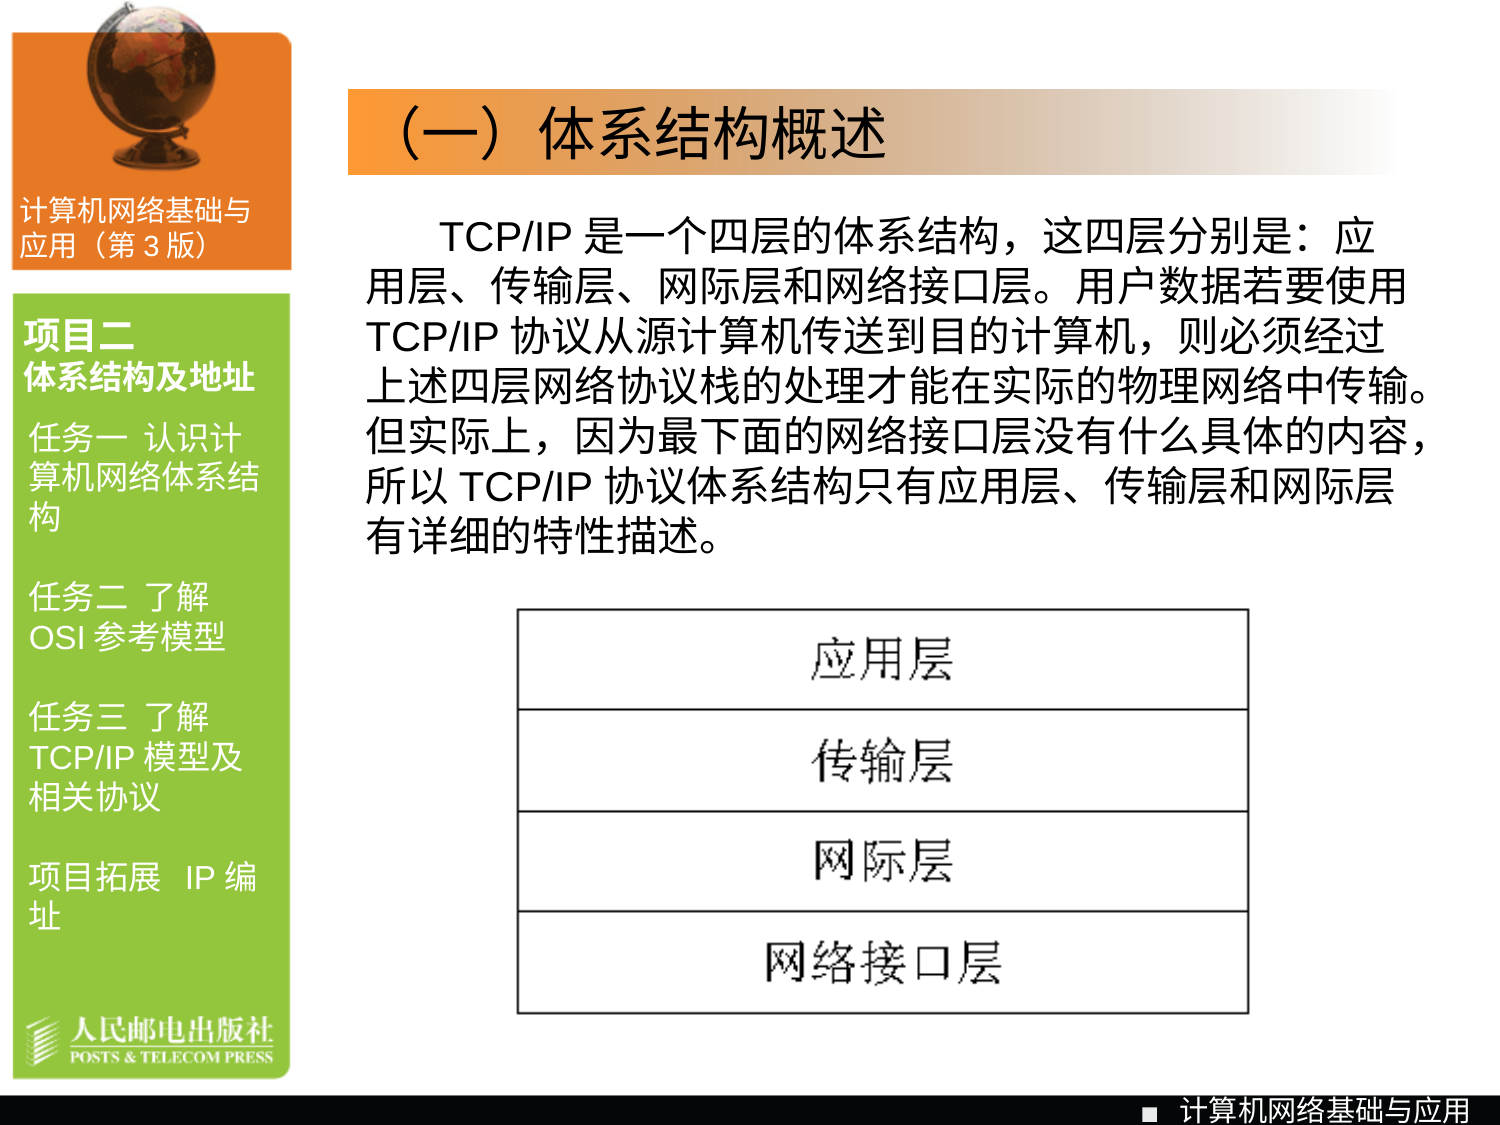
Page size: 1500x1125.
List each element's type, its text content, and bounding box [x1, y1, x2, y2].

text_box 项目二 体系结构及地址 [8, 304, 292, 404]
text_box 计算机网络基础与应用（第3版） [4, 185, 293, 270]
picture [0, 0, 1500, 1125]
text_box TCP/IP是一个四层的体系结构，这四层分别是：应用层、传输层、网际层和网络接口层。用户数据若要使用TCP/IP协议从源计算机传送到目的计算机，则必须经过上述四层网络协议栈的处理才能在实际的物理网络中传输。但实际上，因为最下面的网络接口层没有什么具体的内容，所以TCP/IP协议体系结构只有应用层、传输层和网际层有详细的特性描述。 [350, 202, 1427, 568]
text_box （一）体系结构概述 [348, 89, 1400, 175]
text_box 计算机网络基础与应用 [1168, 1092, 1483, 1125]
text_box 任务一 认识计算机网络体系结构 任务二 了解OSI参考模型 任务三 了解TCP/IP模型及相关协议 项目拓展 IP编址 [14, 409, 286, 1023]
text_box [1142, 1107, 1157, 1122]
